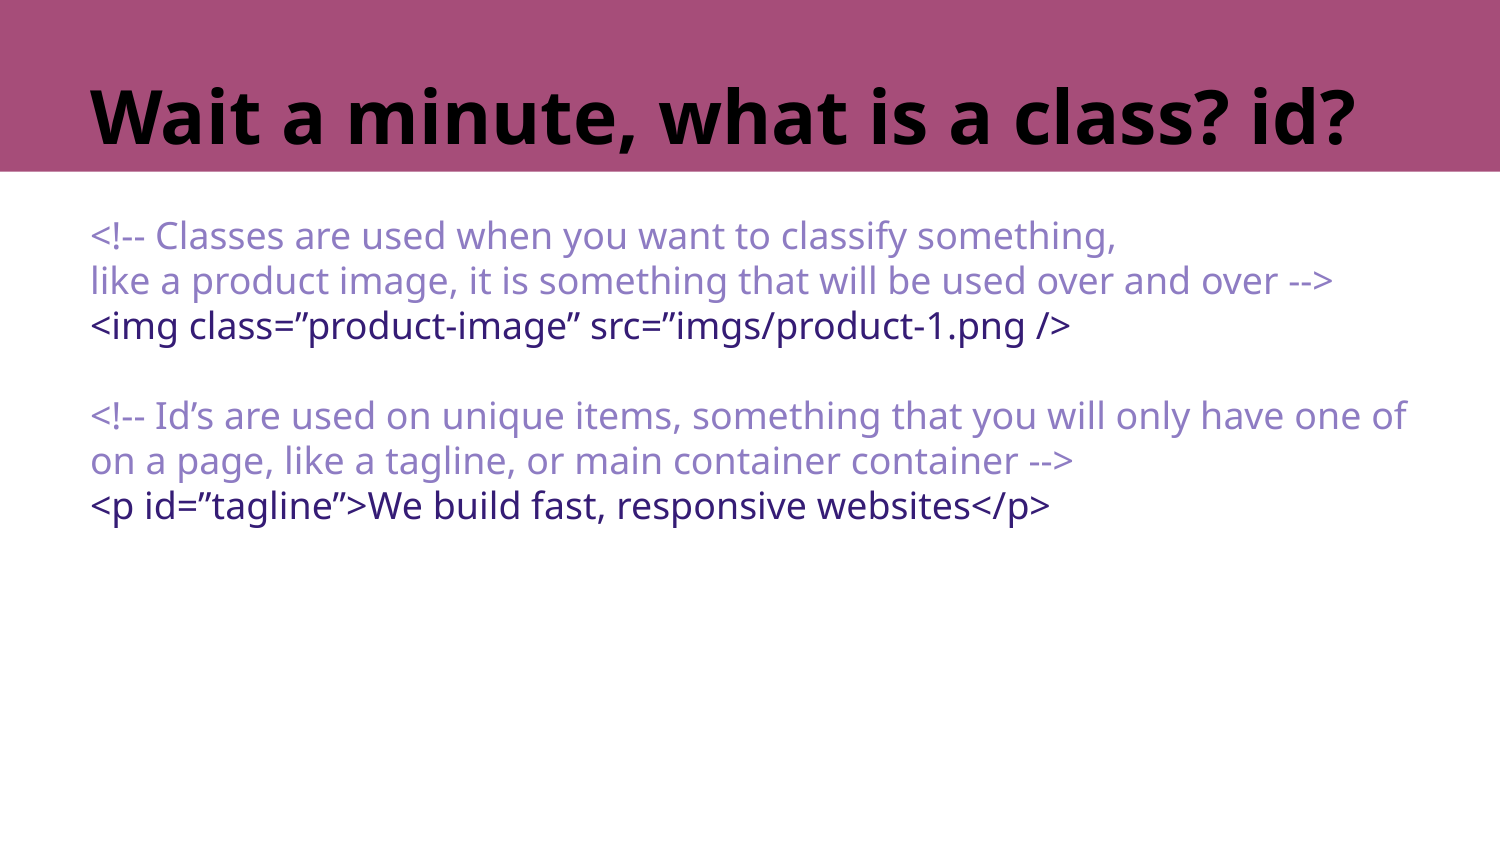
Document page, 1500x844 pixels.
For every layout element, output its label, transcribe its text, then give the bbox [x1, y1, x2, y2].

text_box [0, 171, 1500, 844]
title Wait a minute, what is a class? id? [75, 33, 1425, 171]
list <!-- Classes are used when you want to classify something, like a product image, it is something that will be used over and over --> <img class=”product-image” src=”imgs/product-1.png /> <!-- Id’s are used on unique items, something that you will only have one of on a page, like a tagline, or main container container --> <p id=”tagline”>We build fast, responsive websites</p> [75, 196, 1425, 808]
